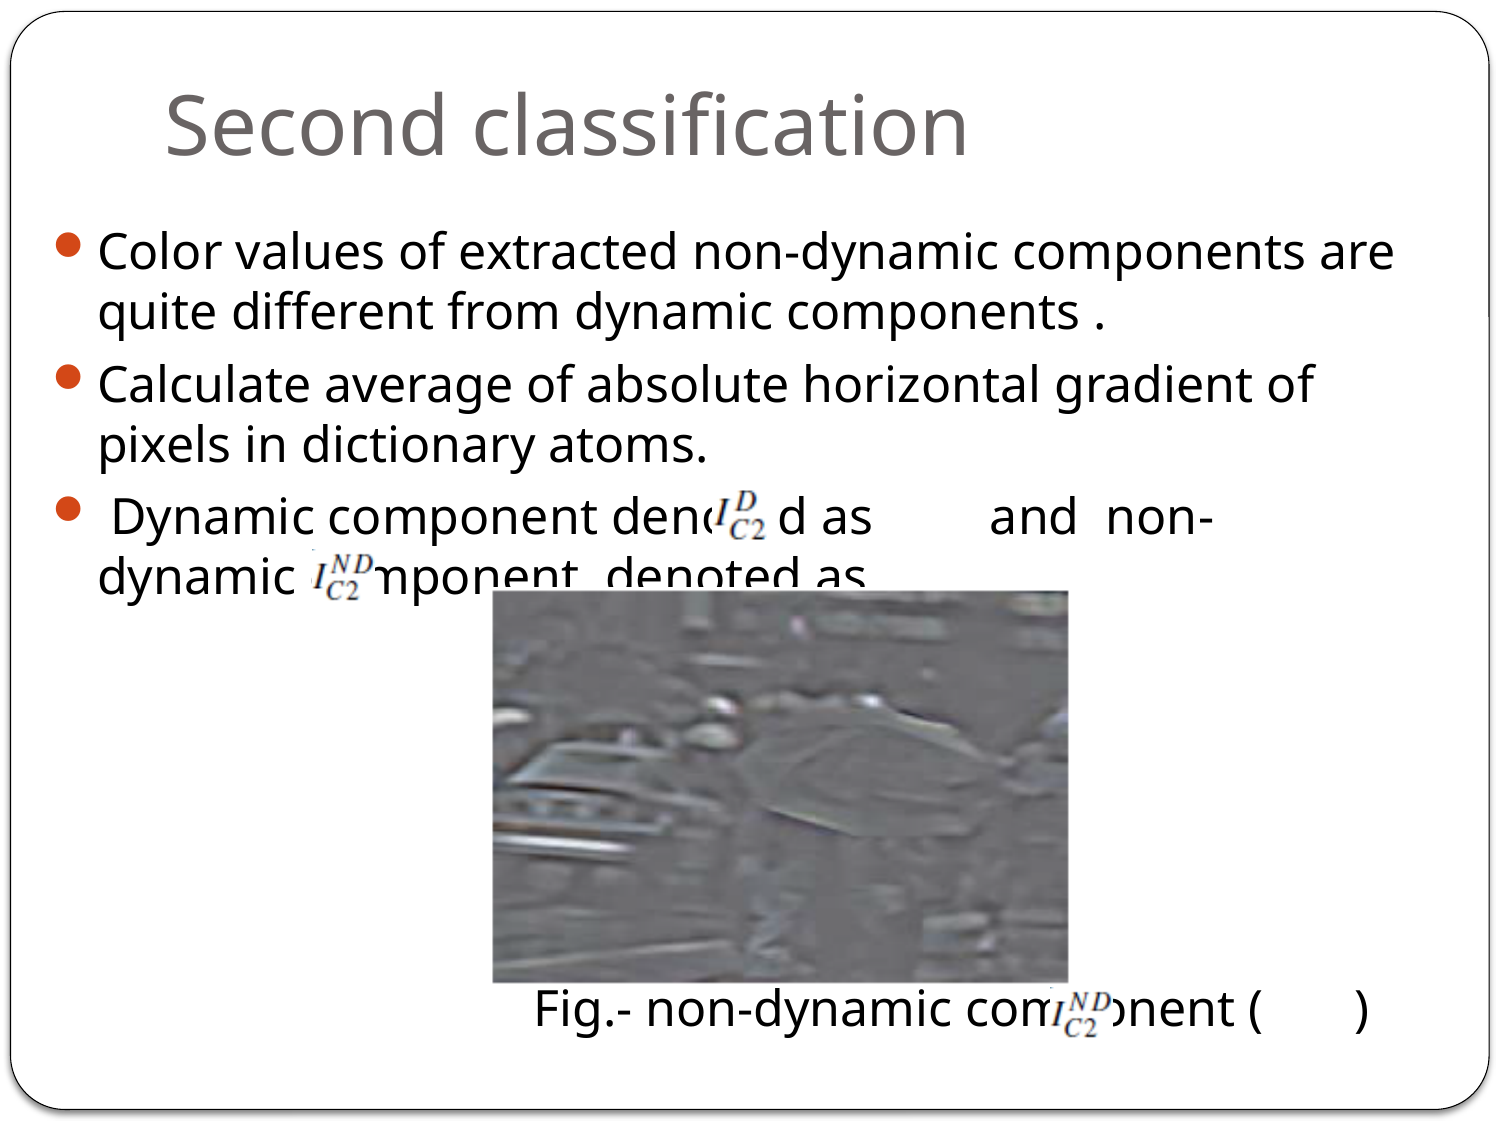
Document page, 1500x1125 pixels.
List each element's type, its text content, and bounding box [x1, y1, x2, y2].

picture [712, 487, 776, 545]
title Second classification [150, 45, 1425, 188]
picture [487, 587, 1113, 1043]
list Color values of extracted non-dynamic components are quite different from dynamic components . Calculate average of absolute horizontal gradient of pixels in dictionary atoms. Dynamic component denoted as and non-dynamic component denoted as . Fig.- non-dynamic component ( ) [37, 212, 1425, 1100]
picture [312, 549, 376, 606]
